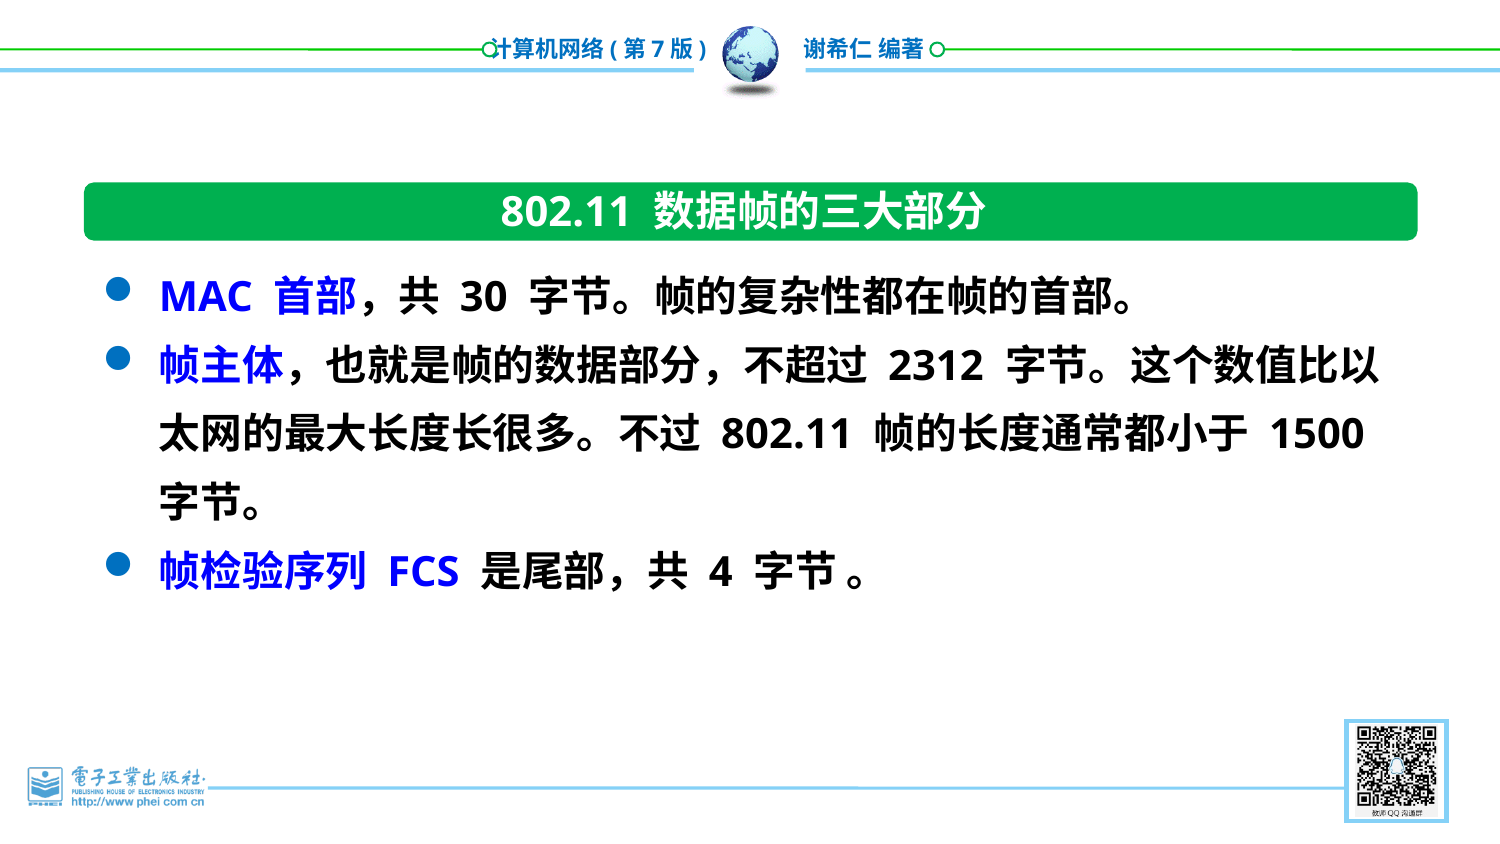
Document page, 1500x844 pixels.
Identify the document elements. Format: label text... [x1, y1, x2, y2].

text_box 802.11 数据帧的三大部分 [485, 177, 1012, 242]
text_box MAC 首部，共 30 字节。帧的复杂性都在帧的首部。 帧主体，也就是帧的数据部分，不超过 2312 字节。这个数值比以太网的最大长度长很多。不过 802.11 帧的长度通常都小于 1500 字节。 帧检验序列 FCS 是尾部，共 4 字节 。 [87, 243, 1418, 603]
text_box [1012, 182, 1418, 241]
picture [1355, 724, 1438, 817]
picture [23, 764, 208, 809]
text_box [83, 182, 485, 241]
picture [720, 24, 780, 100]
